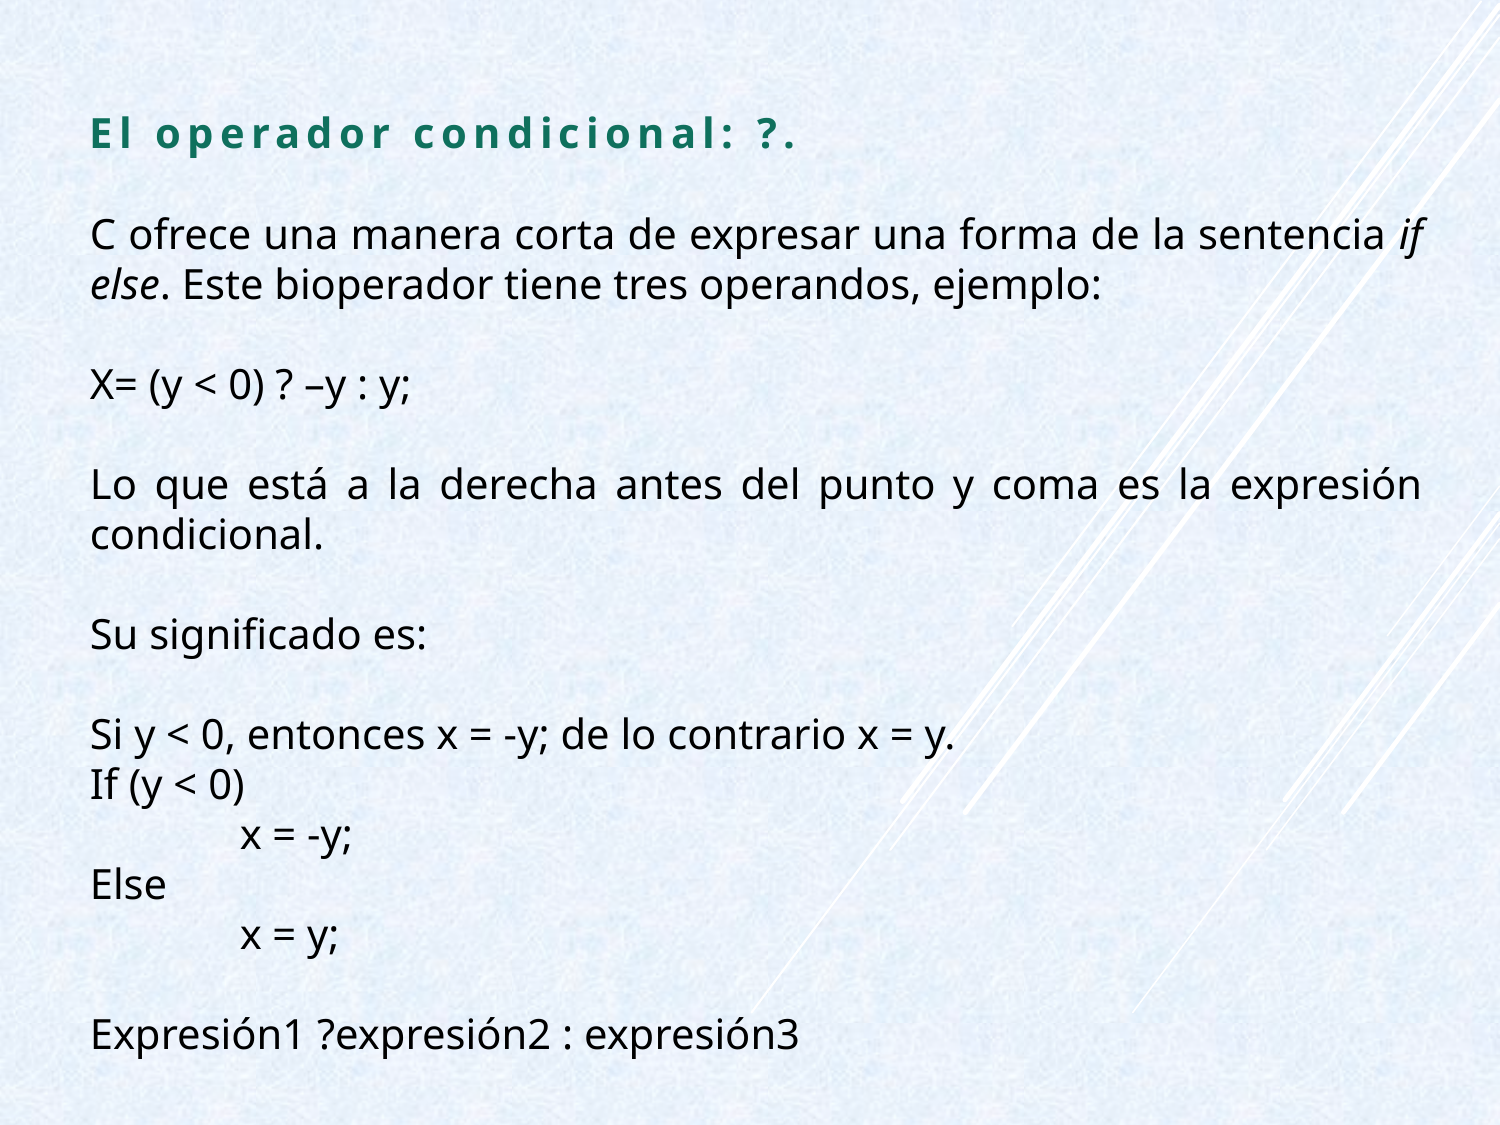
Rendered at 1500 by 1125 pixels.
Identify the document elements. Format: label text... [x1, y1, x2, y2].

text_box El operador condicional: ?. C ofrece una manera corta de expresar una forma de la sentencia if else. Este bioperador tiene tres operandos, ejemplo: X= (y < 0) ? –y : y; Lo que está a la derecha antes del punto y coma es la expresión condicional. Su significado es: Si y < 0, entonces x = -y; de lo contrario x = y. If (y < 0) x = -y; Else x = y; Expresión1 ?expresión2 : expresión3 [74, 99, 1438, 1066]
